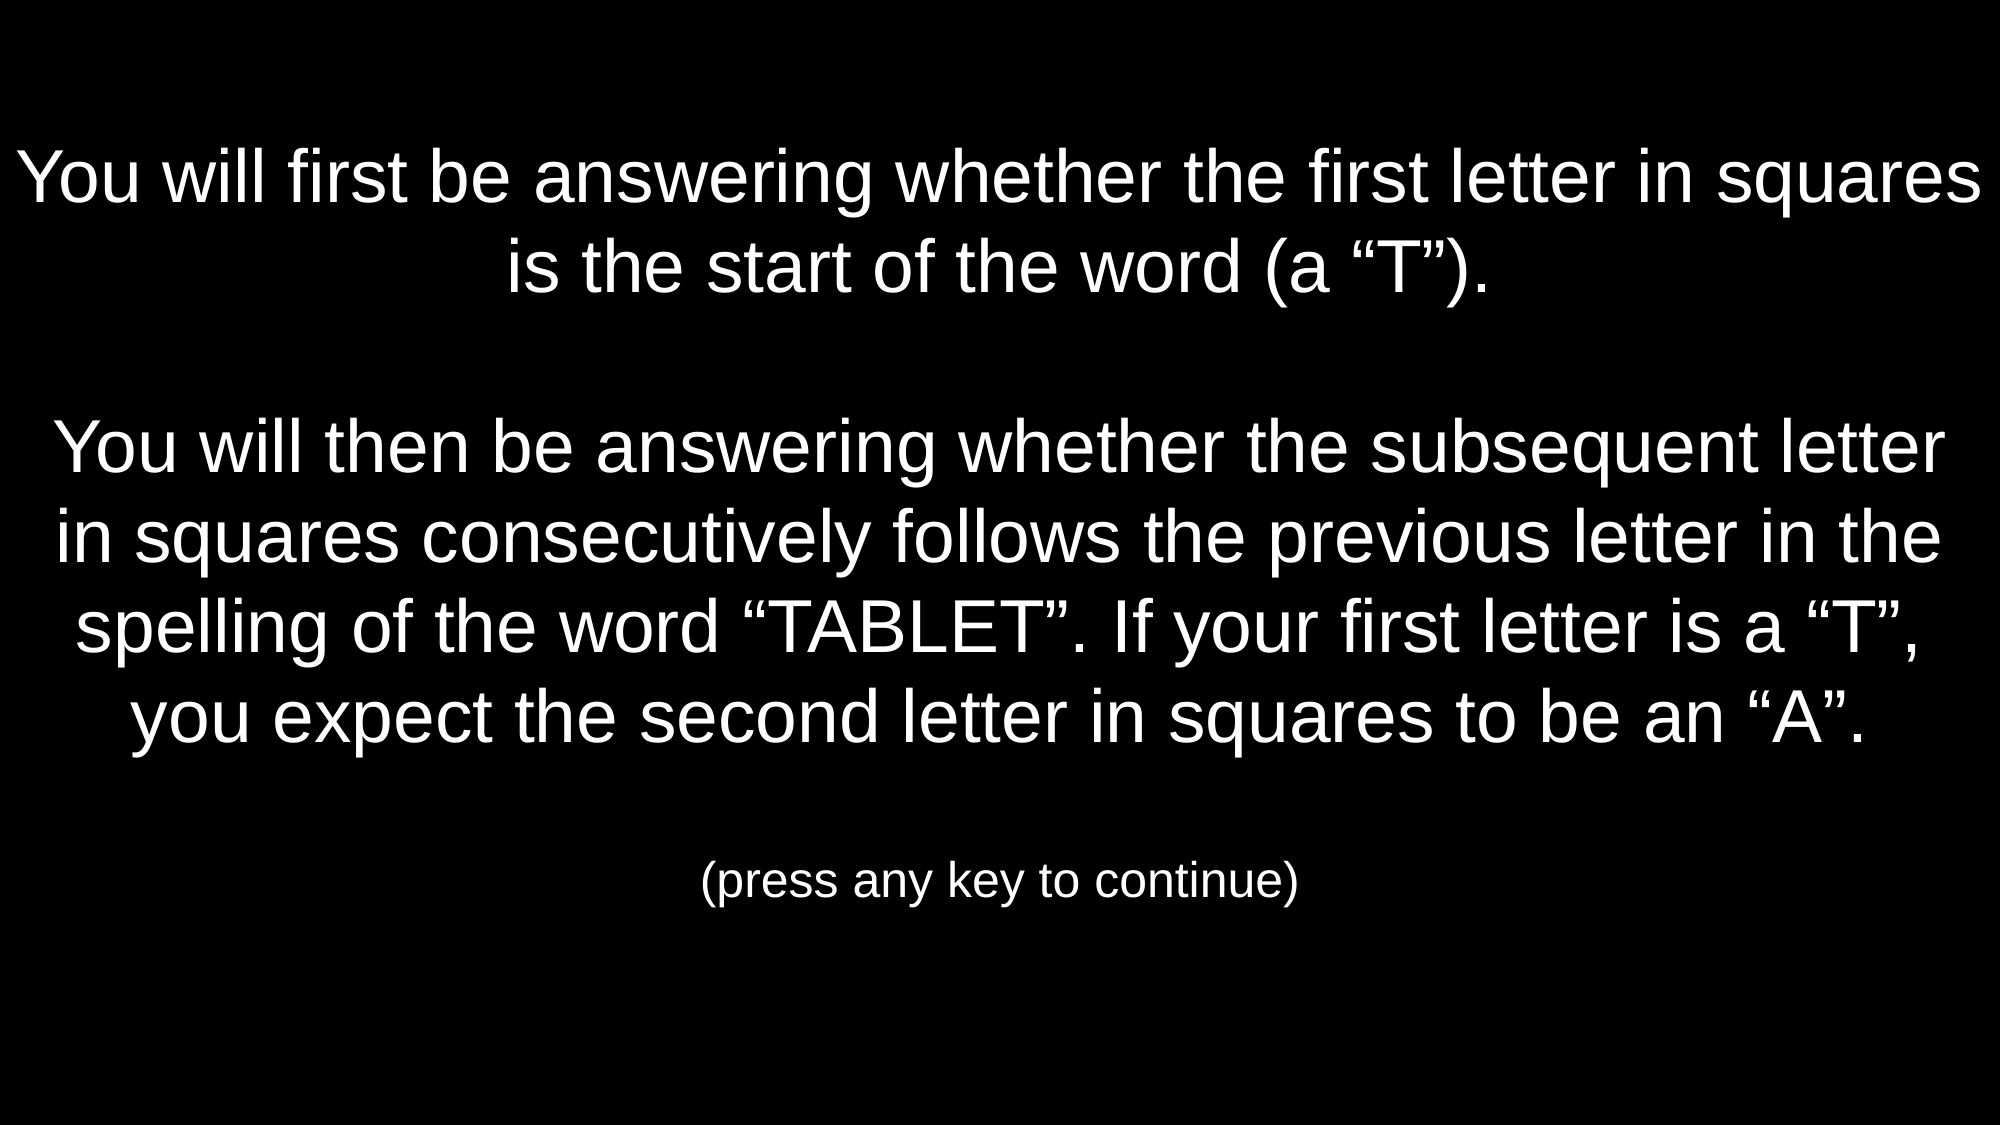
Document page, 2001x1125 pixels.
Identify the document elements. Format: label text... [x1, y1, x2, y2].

text_box You will first be answering whether the first letter in squares is the start of the word (a “T”). You will then be answering whether the subsequent letter in squares consecutively follows the previous letter in the spelling of the word “TABLET”. If your first letter is a “T”, you expect the second letter in squares to be an “A”. (press any key to continue) [0, 0, 2000, 1125]
